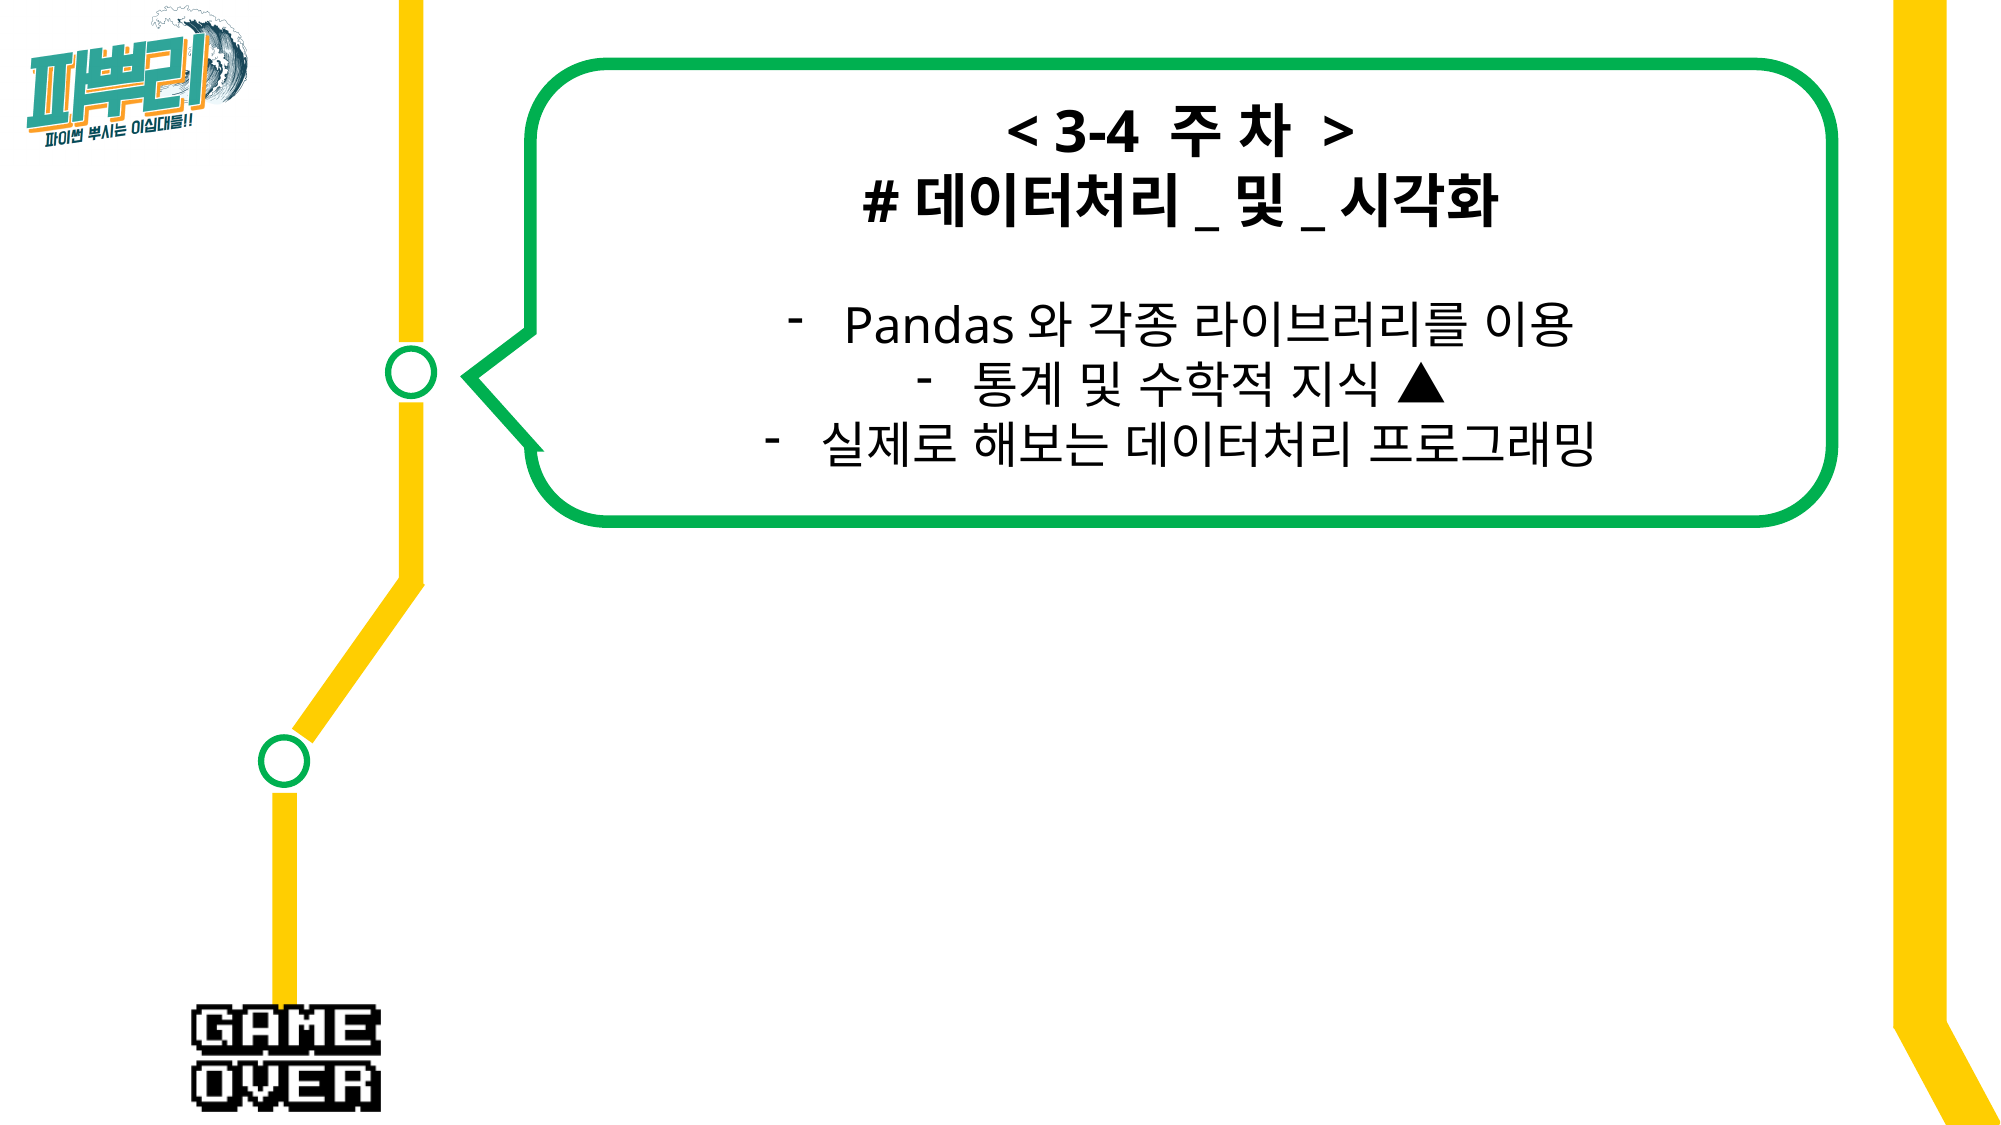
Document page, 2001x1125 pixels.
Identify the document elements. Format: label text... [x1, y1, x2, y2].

picture [0, 0, 262, 166]
text_box [260, 736, 309, 786]
text_box [398, 0, 424, 343]
picture [190, 990, 382, 1125]
text_box [290, 568, 427, 745]
text_box [387, 347, 436, 398]
text_box [271, 792, 298, 990]
text_box [398, 401, 424, 582]
text_box < 3-4 주 차 > #데이터처리_및_시각화 Pandas와 각종 라이브러리를 이용 통계 및 수학적 지식 ▲ 실제로 해보는 데이터처리 프로그래밍 [467, 62, 1834, 523]
